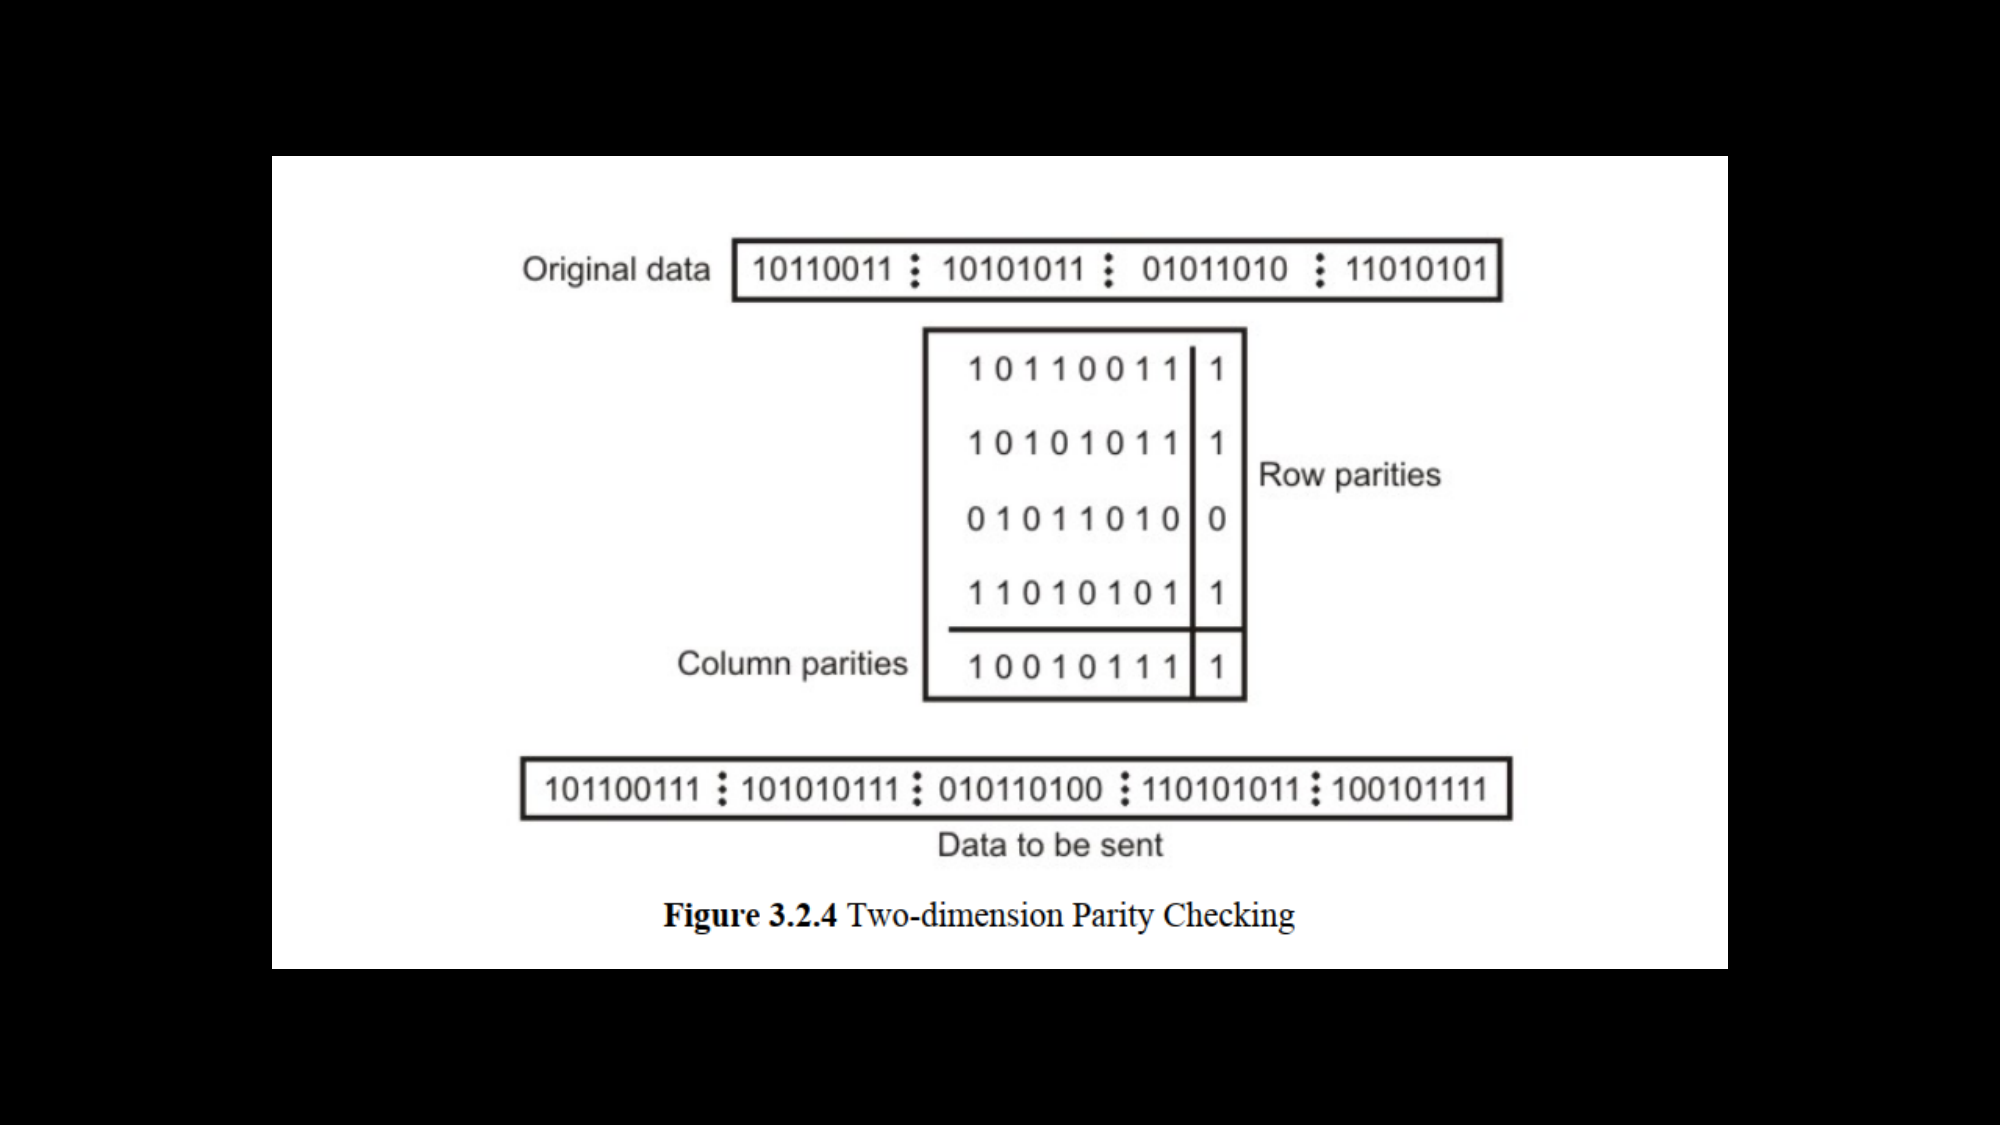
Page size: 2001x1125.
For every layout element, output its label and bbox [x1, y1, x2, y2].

picture [272, 156, 1728, 969]
